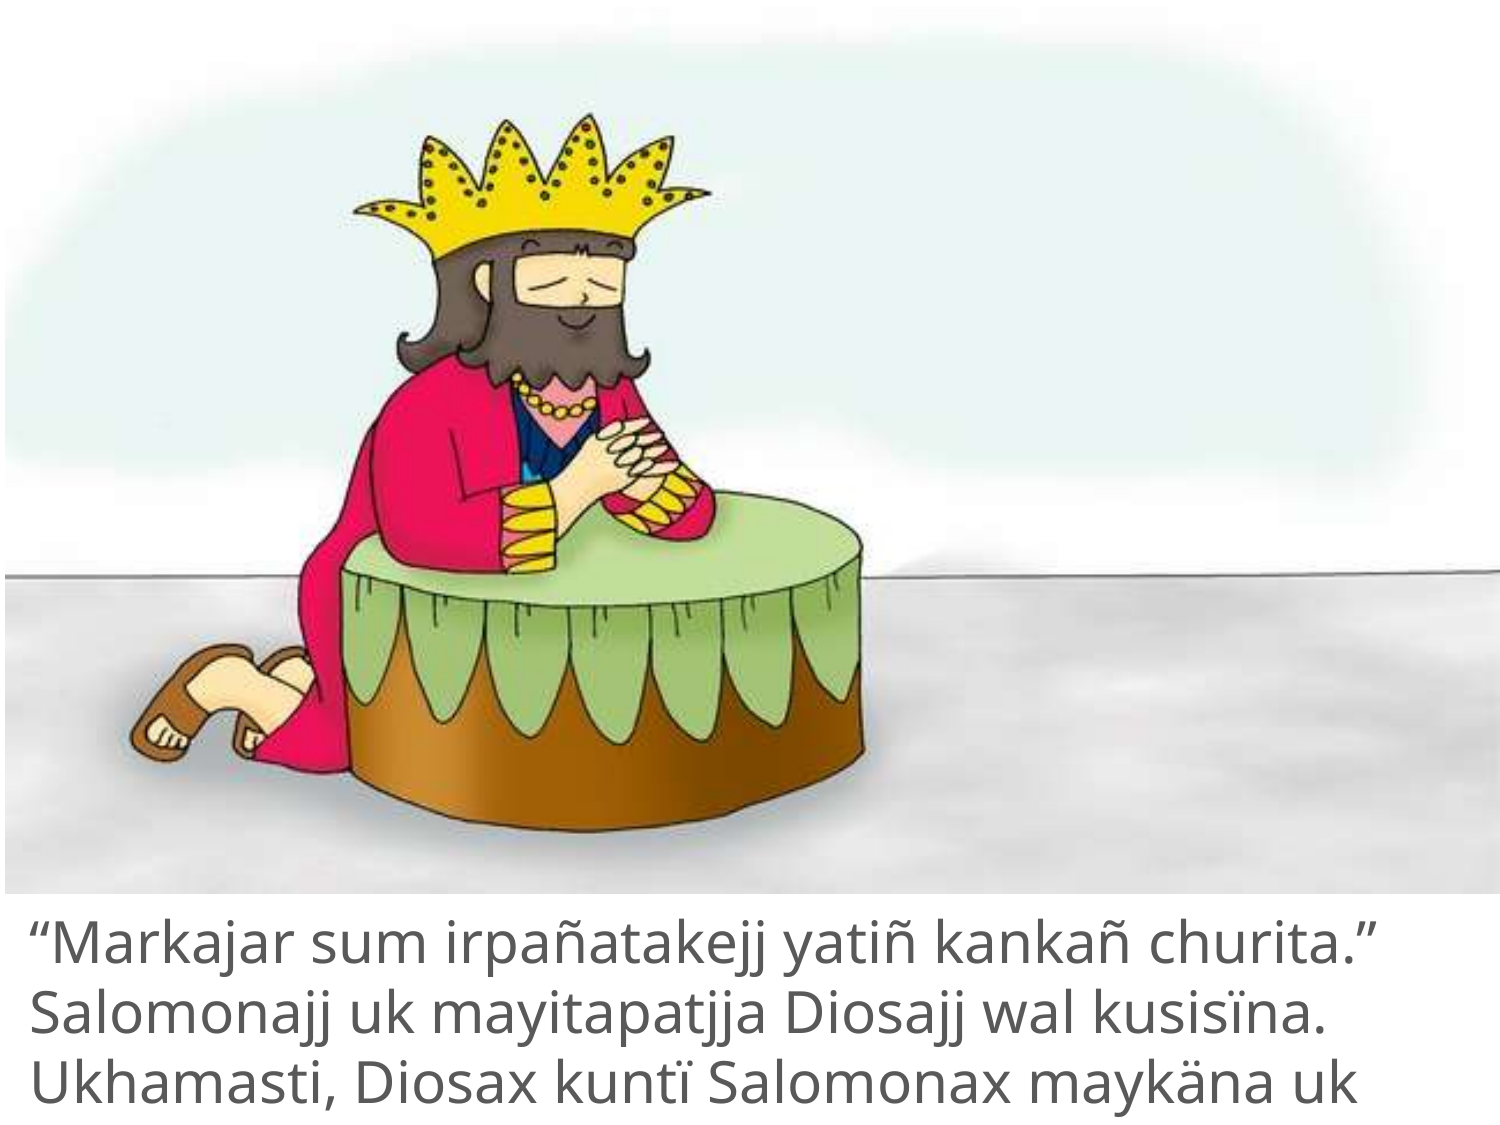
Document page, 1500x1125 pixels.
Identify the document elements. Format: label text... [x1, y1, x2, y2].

picture [5, 6, 1500, 894]
text_box “Markajar sum irpañatakejj yatiñ kankañ churita.” Salomonajj uk mayitapatjja Diosajj wal kusisïna. Ukhamasti, Diosax kuntï Salomonax maykäna uk churäna. [14, 900, 1486, 1125]
